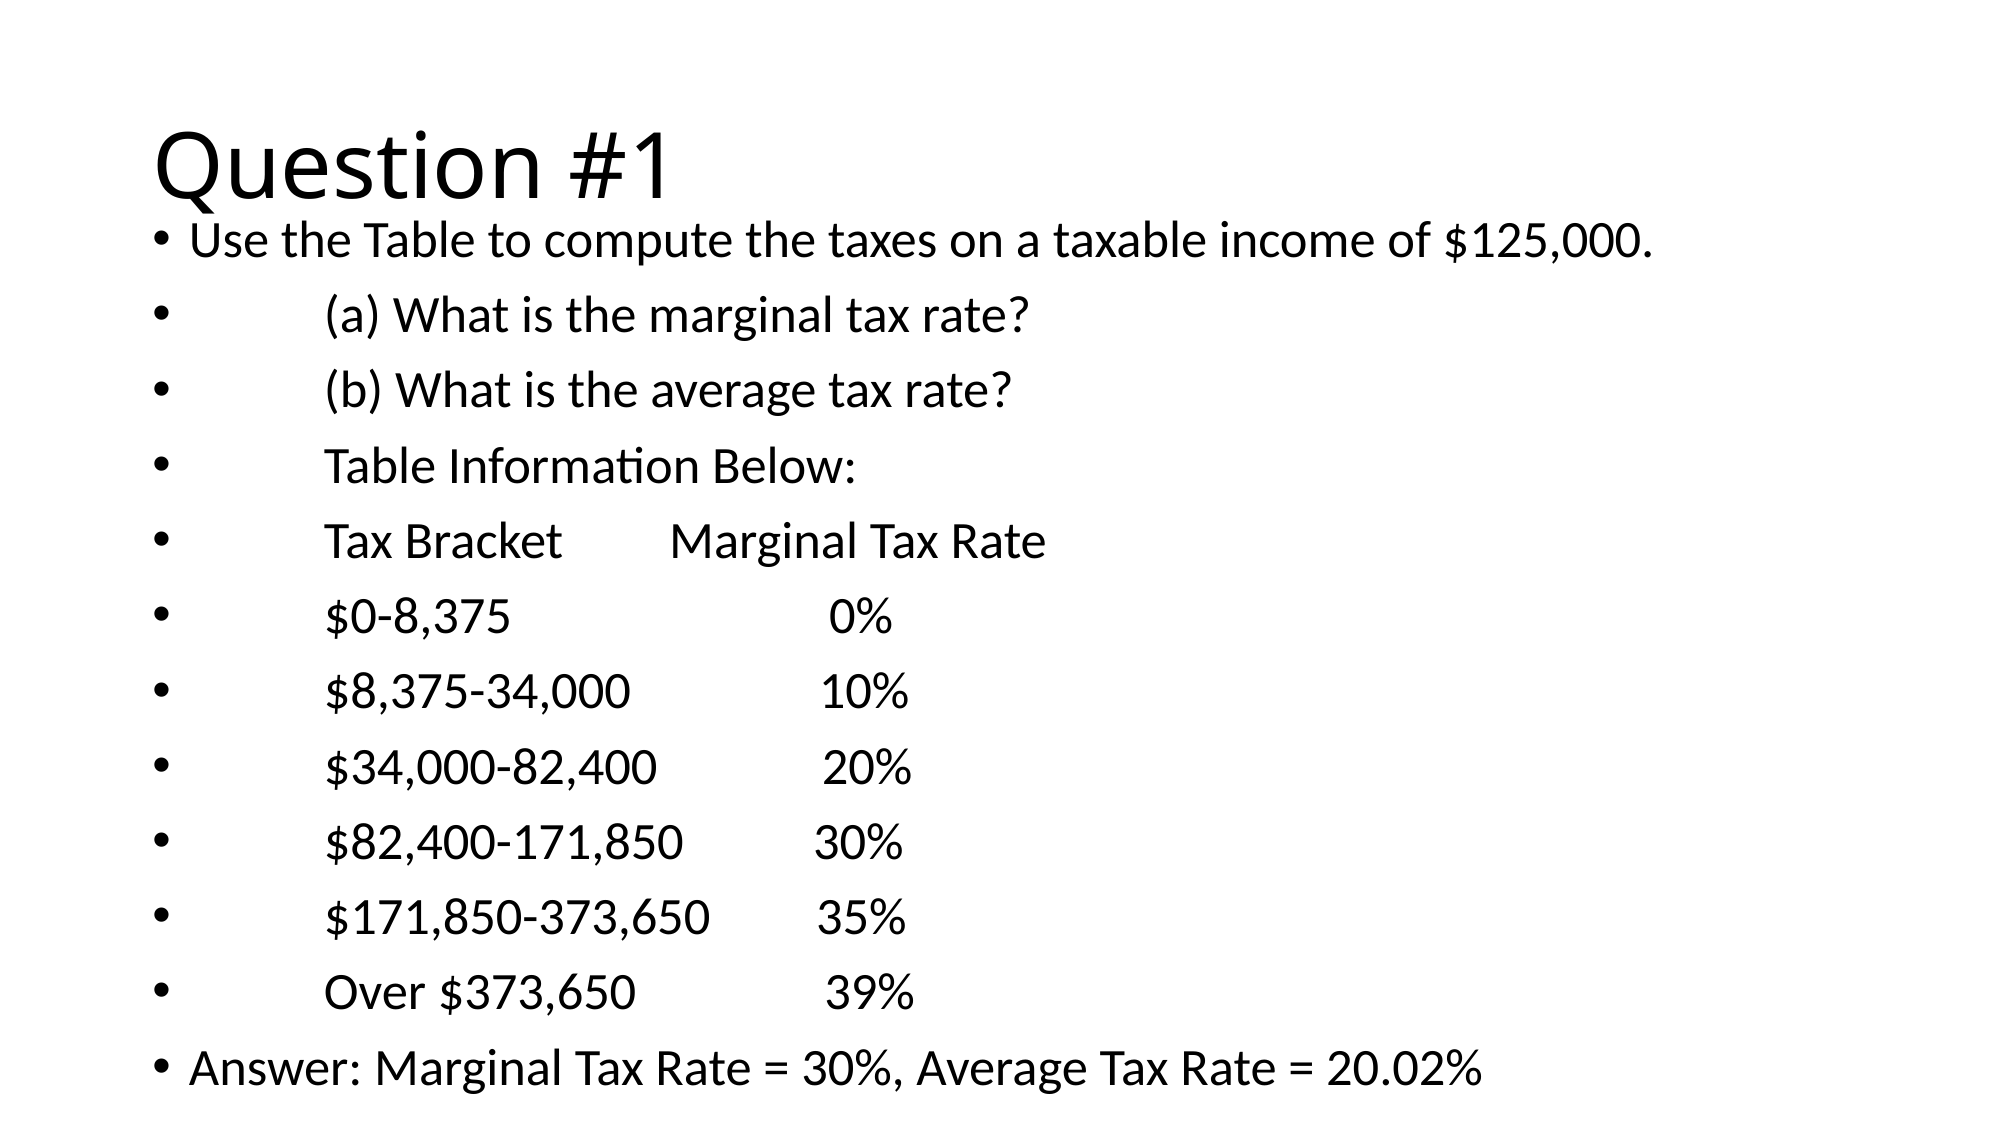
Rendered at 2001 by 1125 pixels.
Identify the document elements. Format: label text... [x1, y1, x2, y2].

list Use the Table to compute the taxes on a taxable income of $125,000. (a) What is the marginal tax rate? (b) What is the average tax rate? Table Information Below: Tax Bracket Marginal Tax Rate $0-8,375 0% $8,375-34,000 10% $34,000-82,400 20% $82,400-171,850 30% $171,850-373,650 35% Over $373,650 39% Answer: Marginal Tax Rate = 30%, Average Tax Rate = 20.02% [137, 204, 1863, 1111]
title Question #1 [137, 59, 1863, 204]
